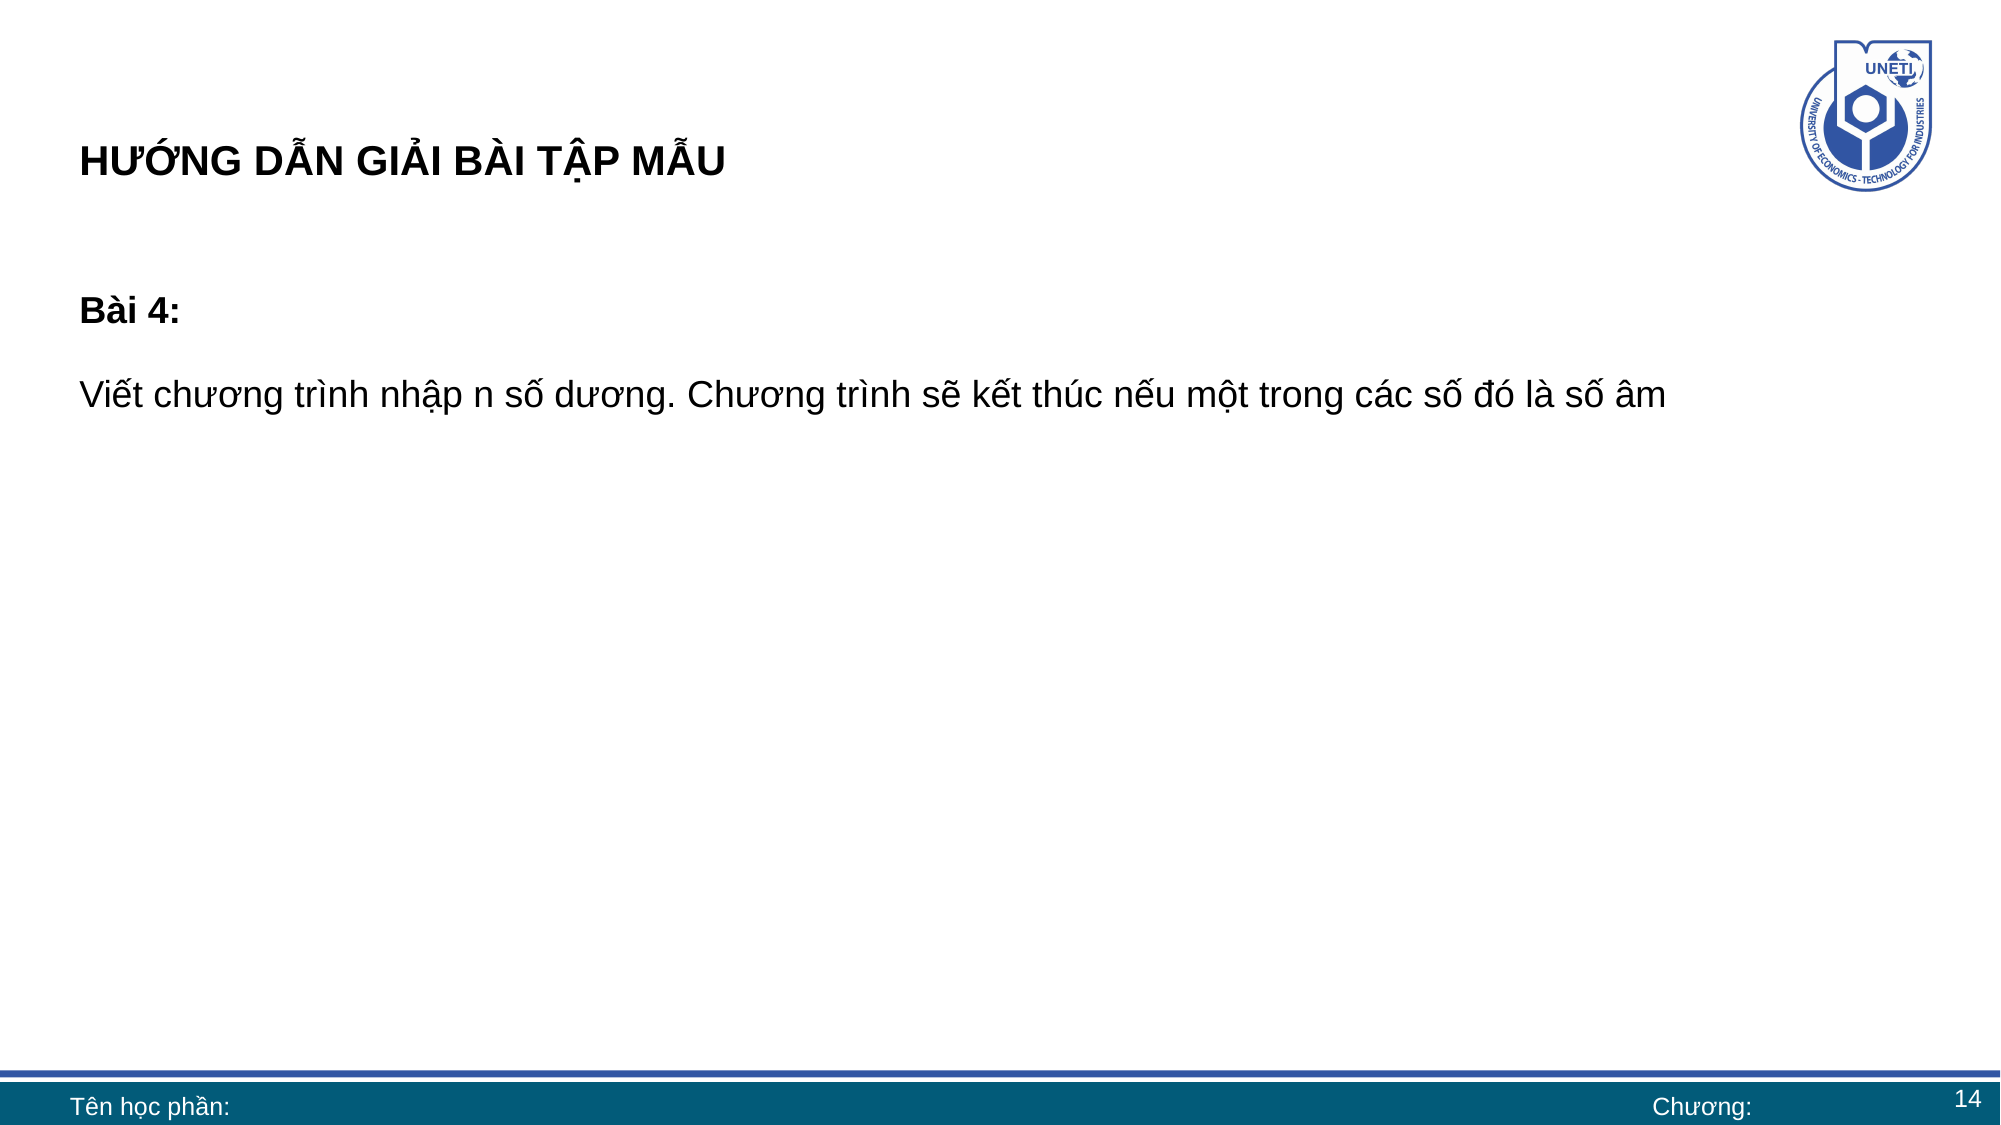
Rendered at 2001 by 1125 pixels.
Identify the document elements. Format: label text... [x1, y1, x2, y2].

list Bài 4: Viết chương trình nhập n số dương. Chương trình sẽ kết thúc nếu một trong các số đó là số âm [64, 269, 1936, 957]
text_box Tên học phần: [55, 1082, 1591, 1125]
text_box Chương: [1591, 1082, 1815, 1125]
slide_number 14 [1547, 1071, 1998, 1124]
picture [1798, 37, 1936, 116]
title HƯỚNG DẪN GIẢI BÀI TẬP MẪU [64, 116, 1936, 248]
